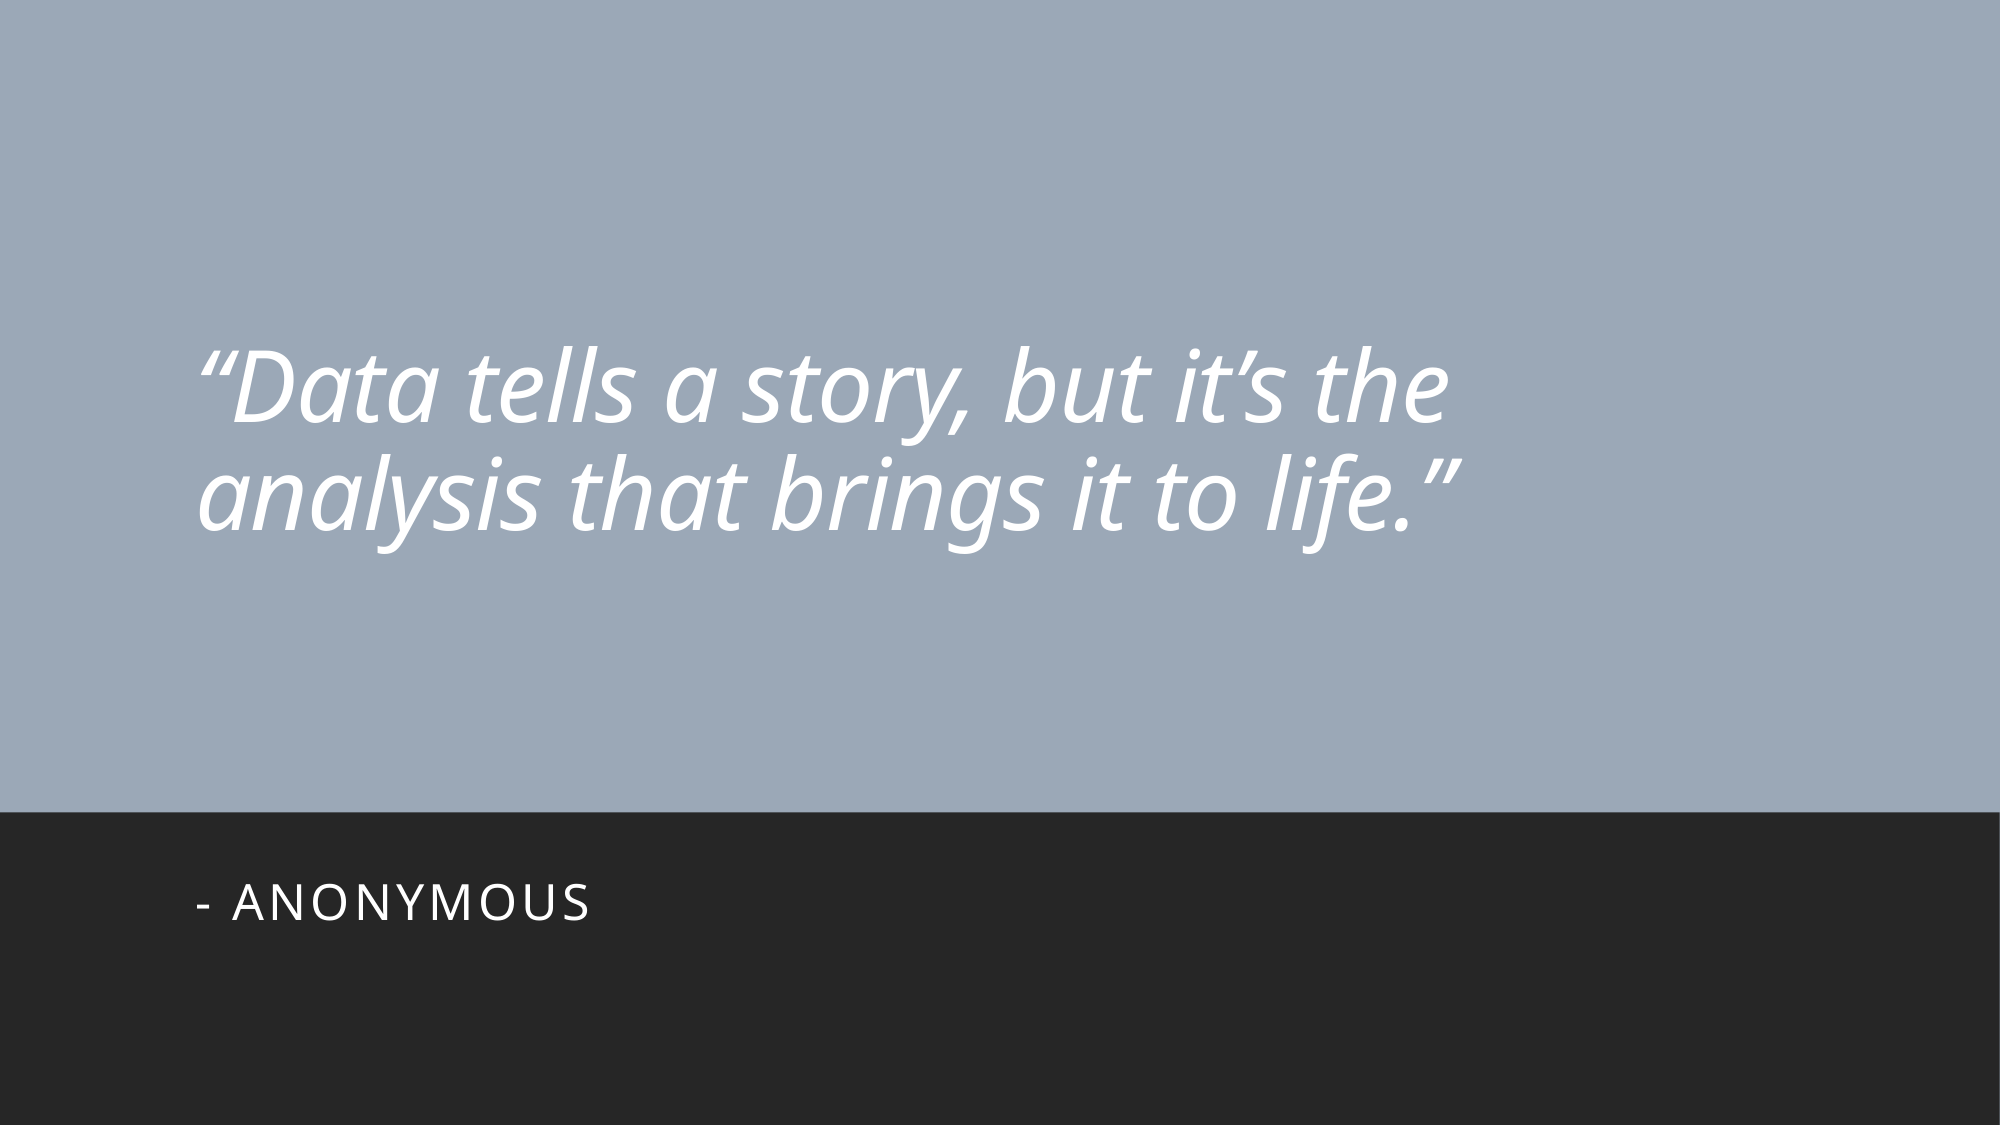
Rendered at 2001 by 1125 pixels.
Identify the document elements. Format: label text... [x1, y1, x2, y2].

text_box [0, 811, 2000, 1125]
text_box [0, 0, 2000, 811]
title “Data tells a story, but it’s the analysis that brings it to life.” [180, 124, 1830, 763]
subtitle - Anonymous [180, 857, 1831, 1045]
